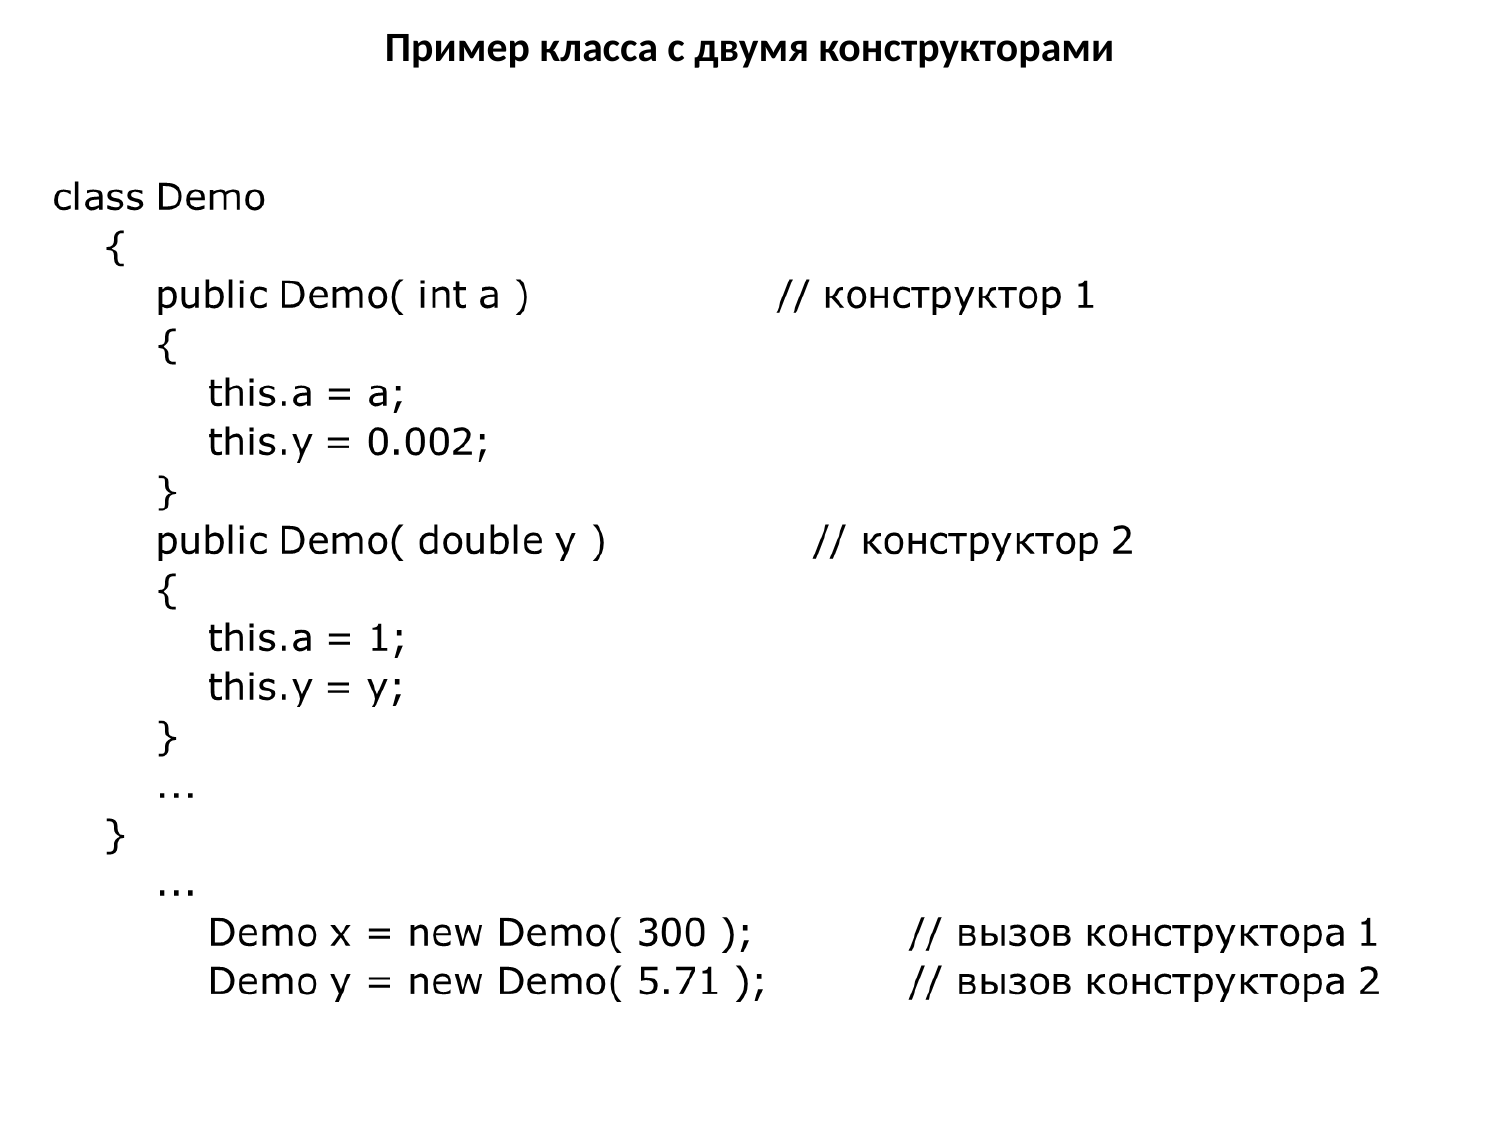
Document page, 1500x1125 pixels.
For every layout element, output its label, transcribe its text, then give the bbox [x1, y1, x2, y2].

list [29, 160, 1426, 1024]
title Пример класса с двумя конструкторами [75, 0, 1425, 90]
